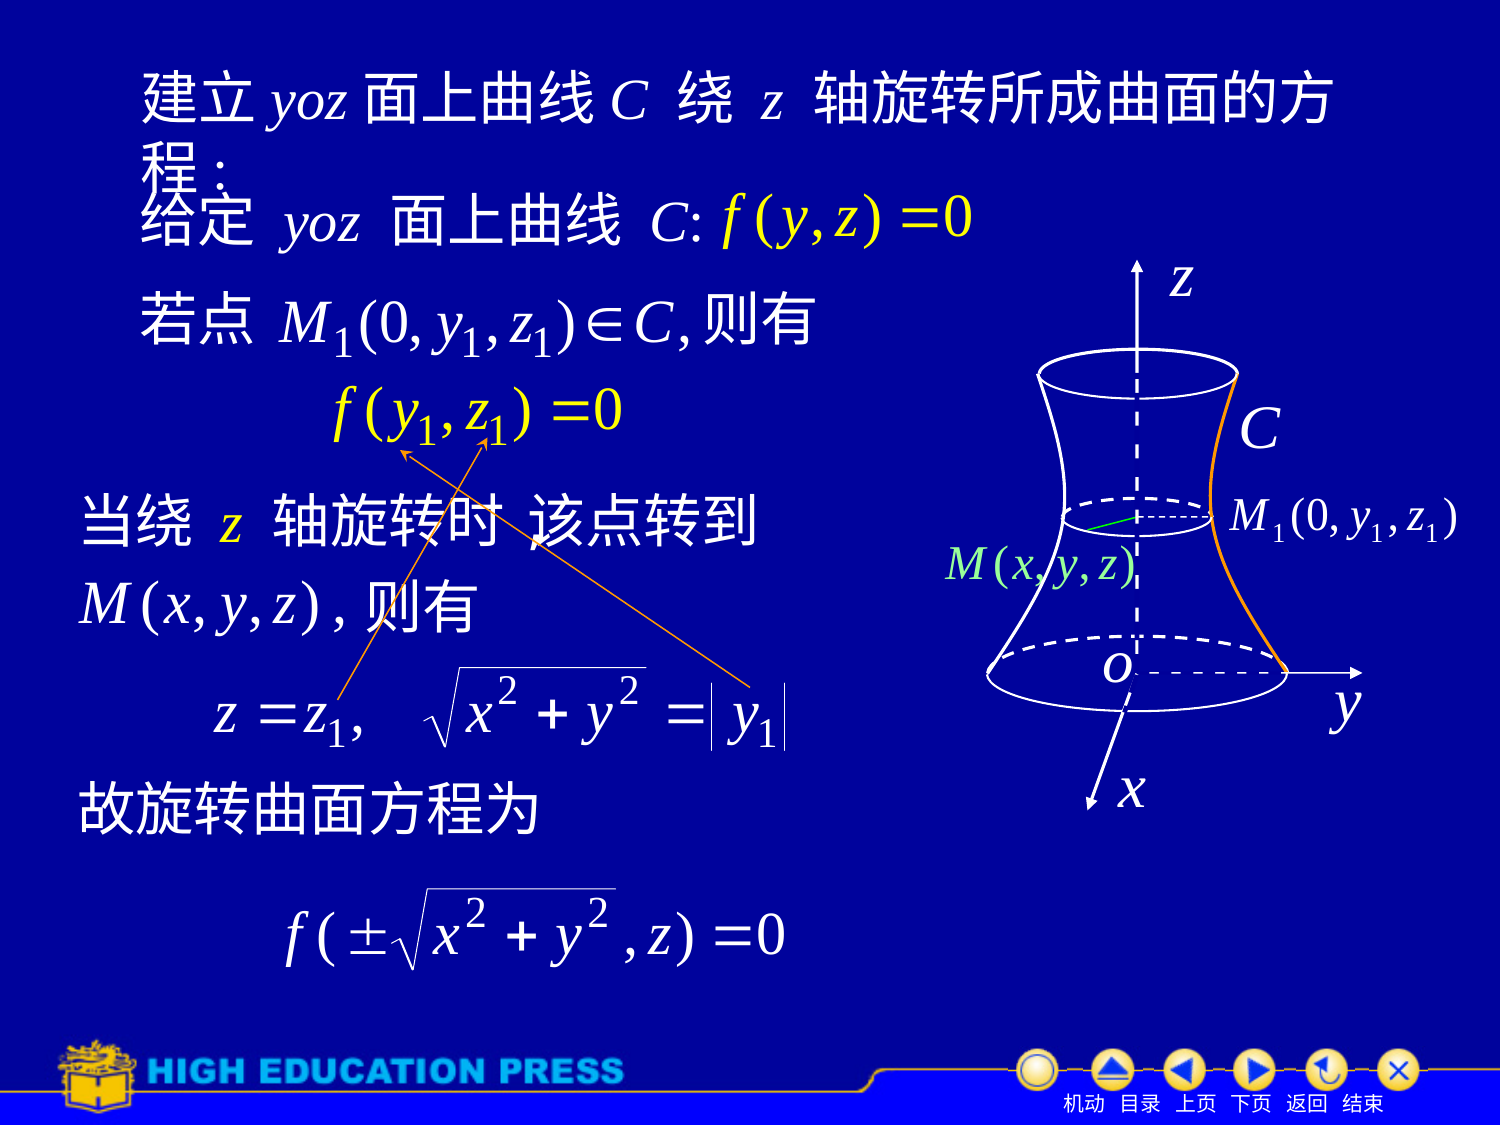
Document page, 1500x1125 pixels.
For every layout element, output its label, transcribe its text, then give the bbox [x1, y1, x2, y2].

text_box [986, 372, 1288, 713]
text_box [987, 348, 1082, 371]
text_box 给定 yoz 面上曲线 C: [124, 175, 800, 261]
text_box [1369, 482, 1463, 549]
text_box 该点转到 [512, 476, 838, 561]
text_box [707, 187, 976, 255]
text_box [74, 574, 351, 642]
text_box 当绕 z 轴旋转时, [459, 476, 512, 525]
text_box 则有 [687, 275, 900, 360]
picture [0, 0, 1500, 1125]
text_box 当绕 z 轴旋转时, [440, 476, 464, 488]
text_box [1087, 259, 1365, 813]
text_box 若点 [125, 275, 325, 360]
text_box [208, 662, 790, 755]
text_box 当绕 z 轴旋转时, [418, 491, 512, 561]
title 建立yoz面上曲线C 绕 z 轴旋转所成曲面的方程: [125, 75, 1400, 188]
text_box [274, 289, 694, 363]
text_box 当绕 z 轴旋转时, [62, 476, 457, 561]
text_box 则有 [368, 562, 588, 648]
text_box 则有 [349, 562, 415, 648]
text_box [270, 883, 788, 976]
text_box 机动 目录 上页 下页 返回 结束 [1049, 1082, 1404, 1123]
text_box 故旋转曲面方程为 [62, 764, 663, 850]
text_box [937, 516, 981, 598]
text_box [318, 376, 626, 451]
